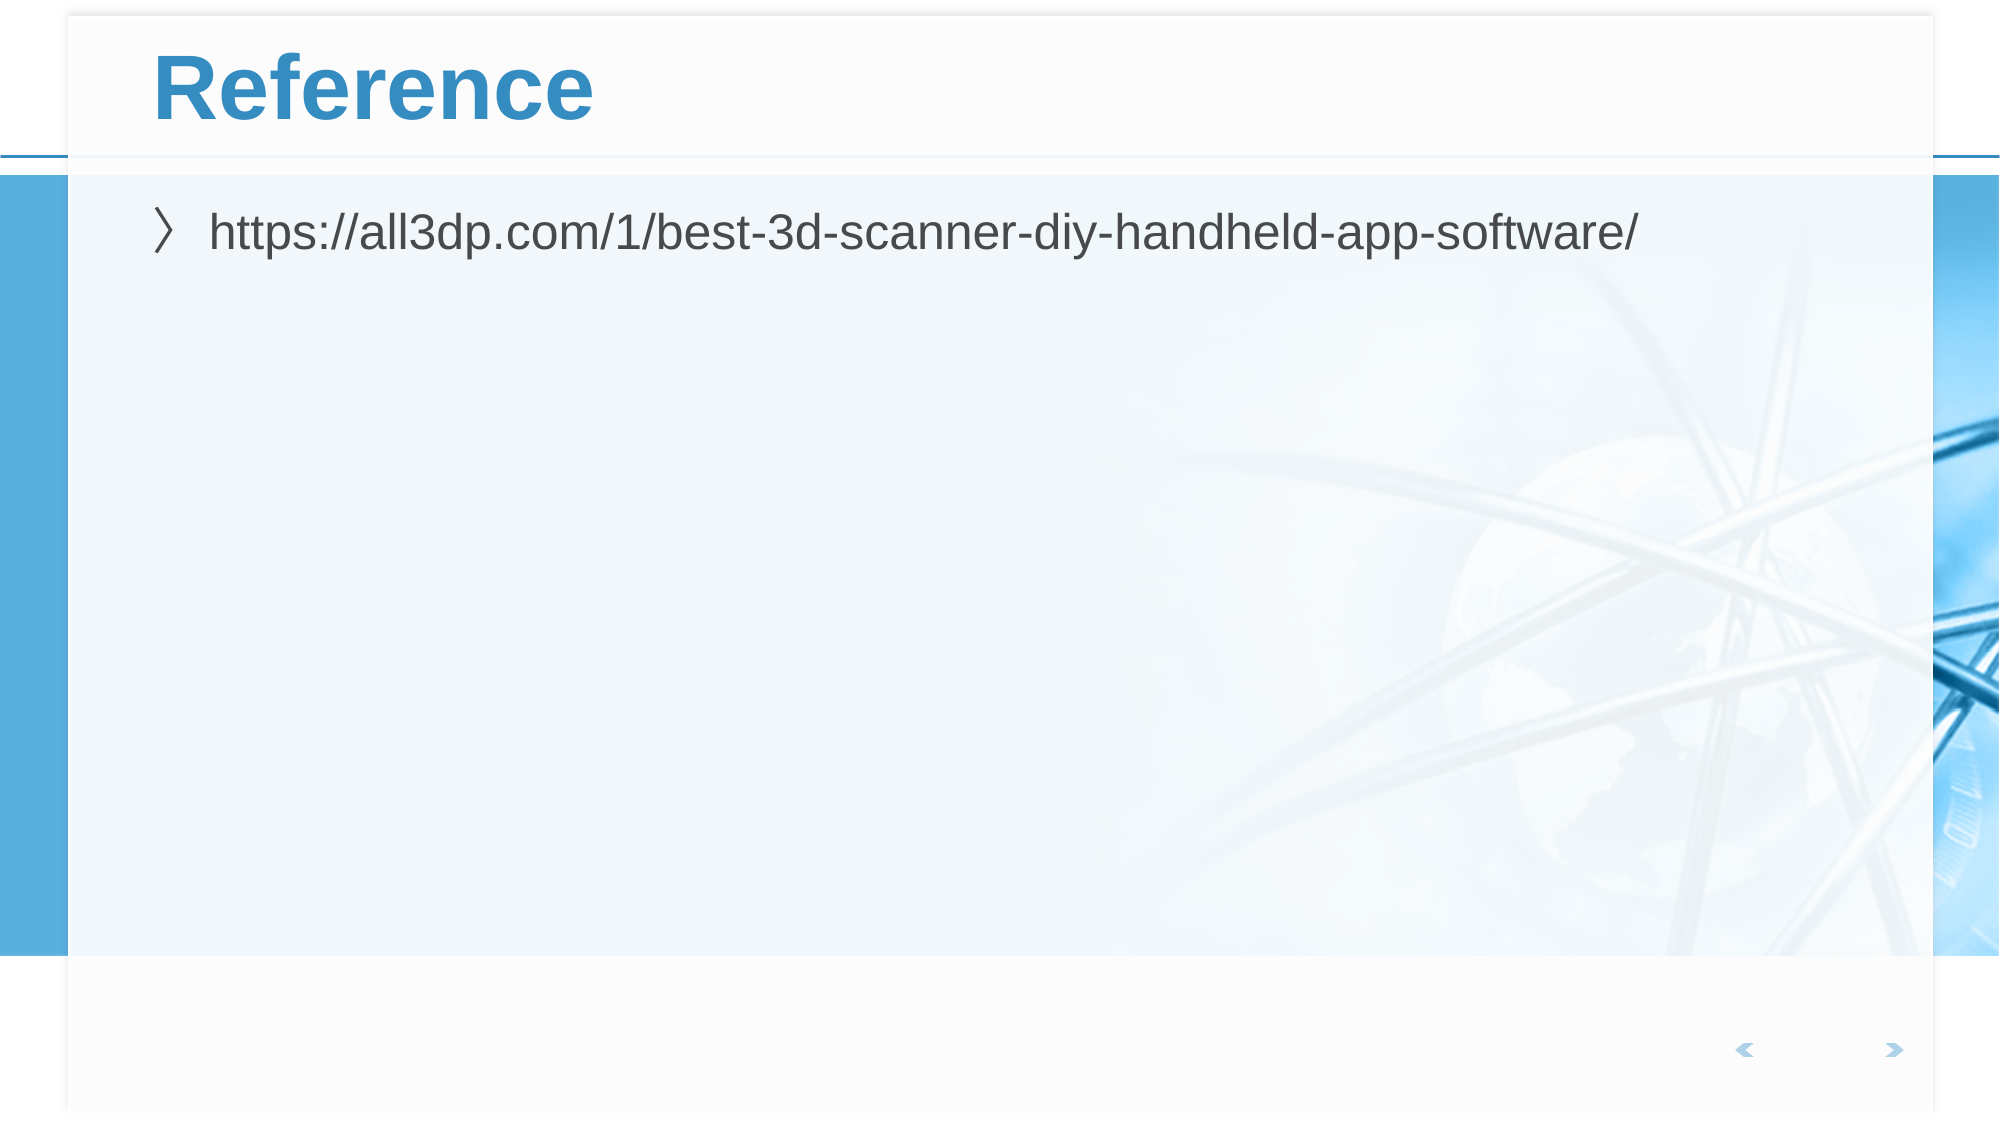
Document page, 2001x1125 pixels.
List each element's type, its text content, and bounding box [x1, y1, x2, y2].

list https://all3dp.com/1/best-3d-scanner-diy-handheld-app-software/ [137, 198, 1863, 946]
title Reference [137, 29, 1863, 150]
picture [0, 0, 2001, 1125]
